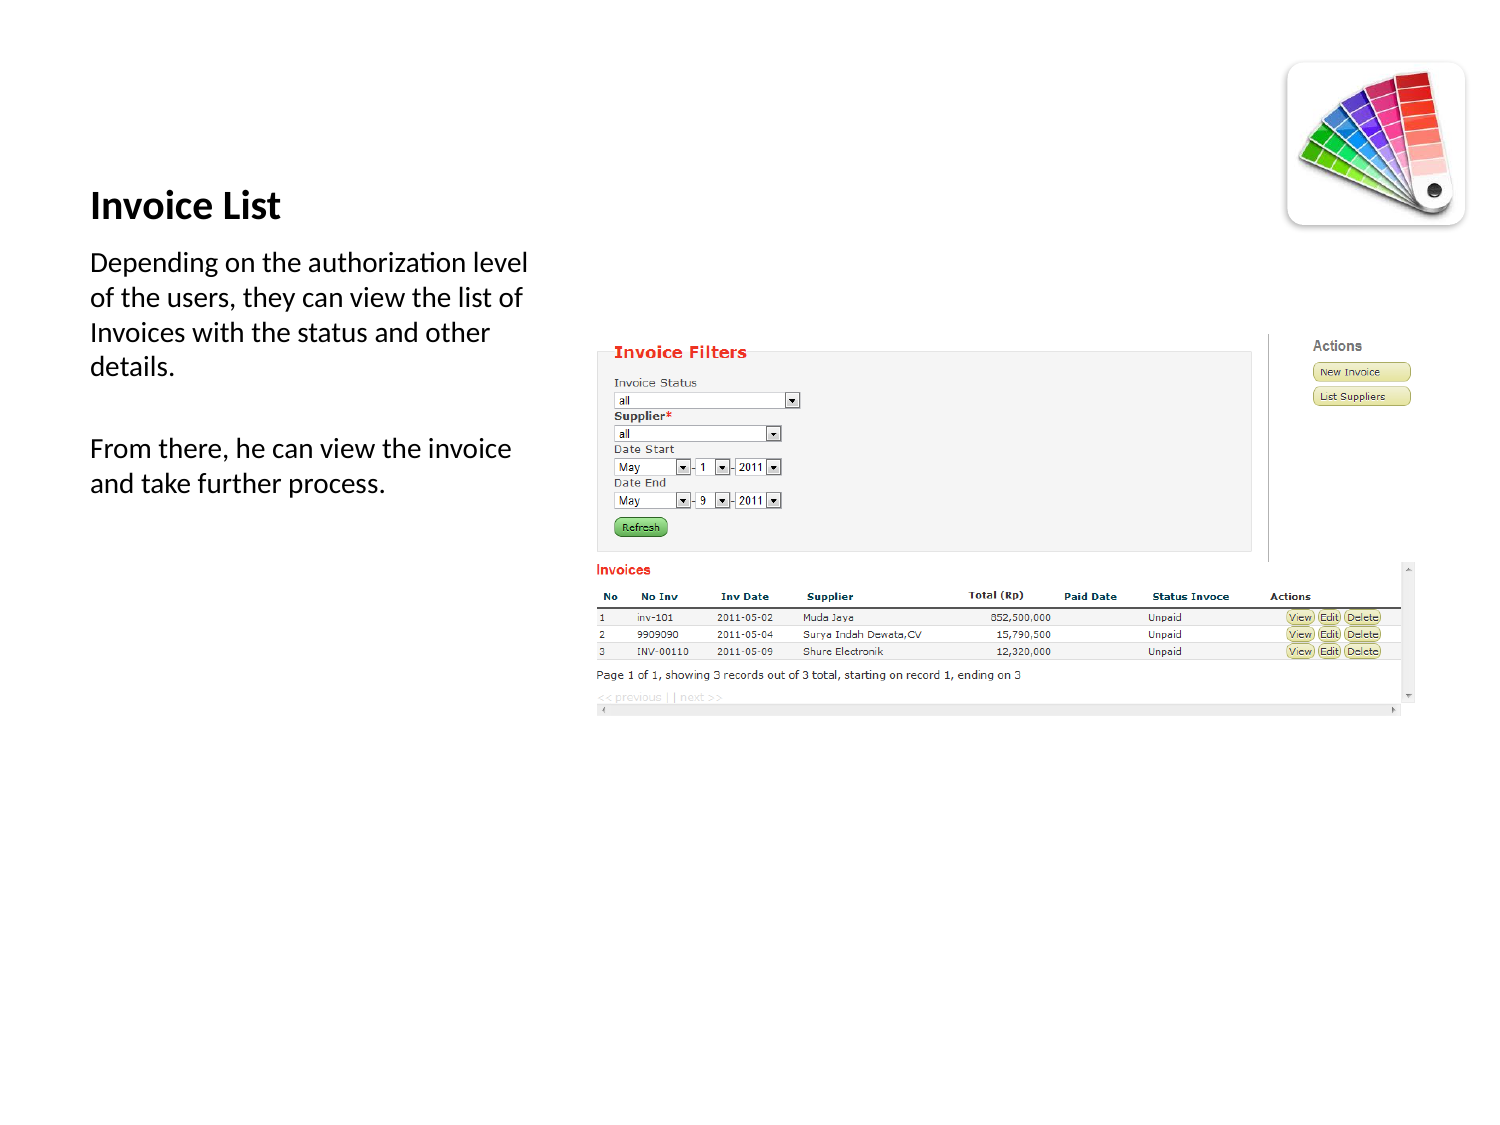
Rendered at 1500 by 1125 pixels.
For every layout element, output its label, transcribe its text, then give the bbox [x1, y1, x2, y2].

title Invoice List [75, 44, 569, 235]
text_box [1287, 62, 1465, 225]
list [586, 334, 1426, 716]
list Depending on the authorization level of the users, they can view the list of Invoices with the status and other details. From there, he can view the invoice and take further process. [75, 235, 569, 1005]
